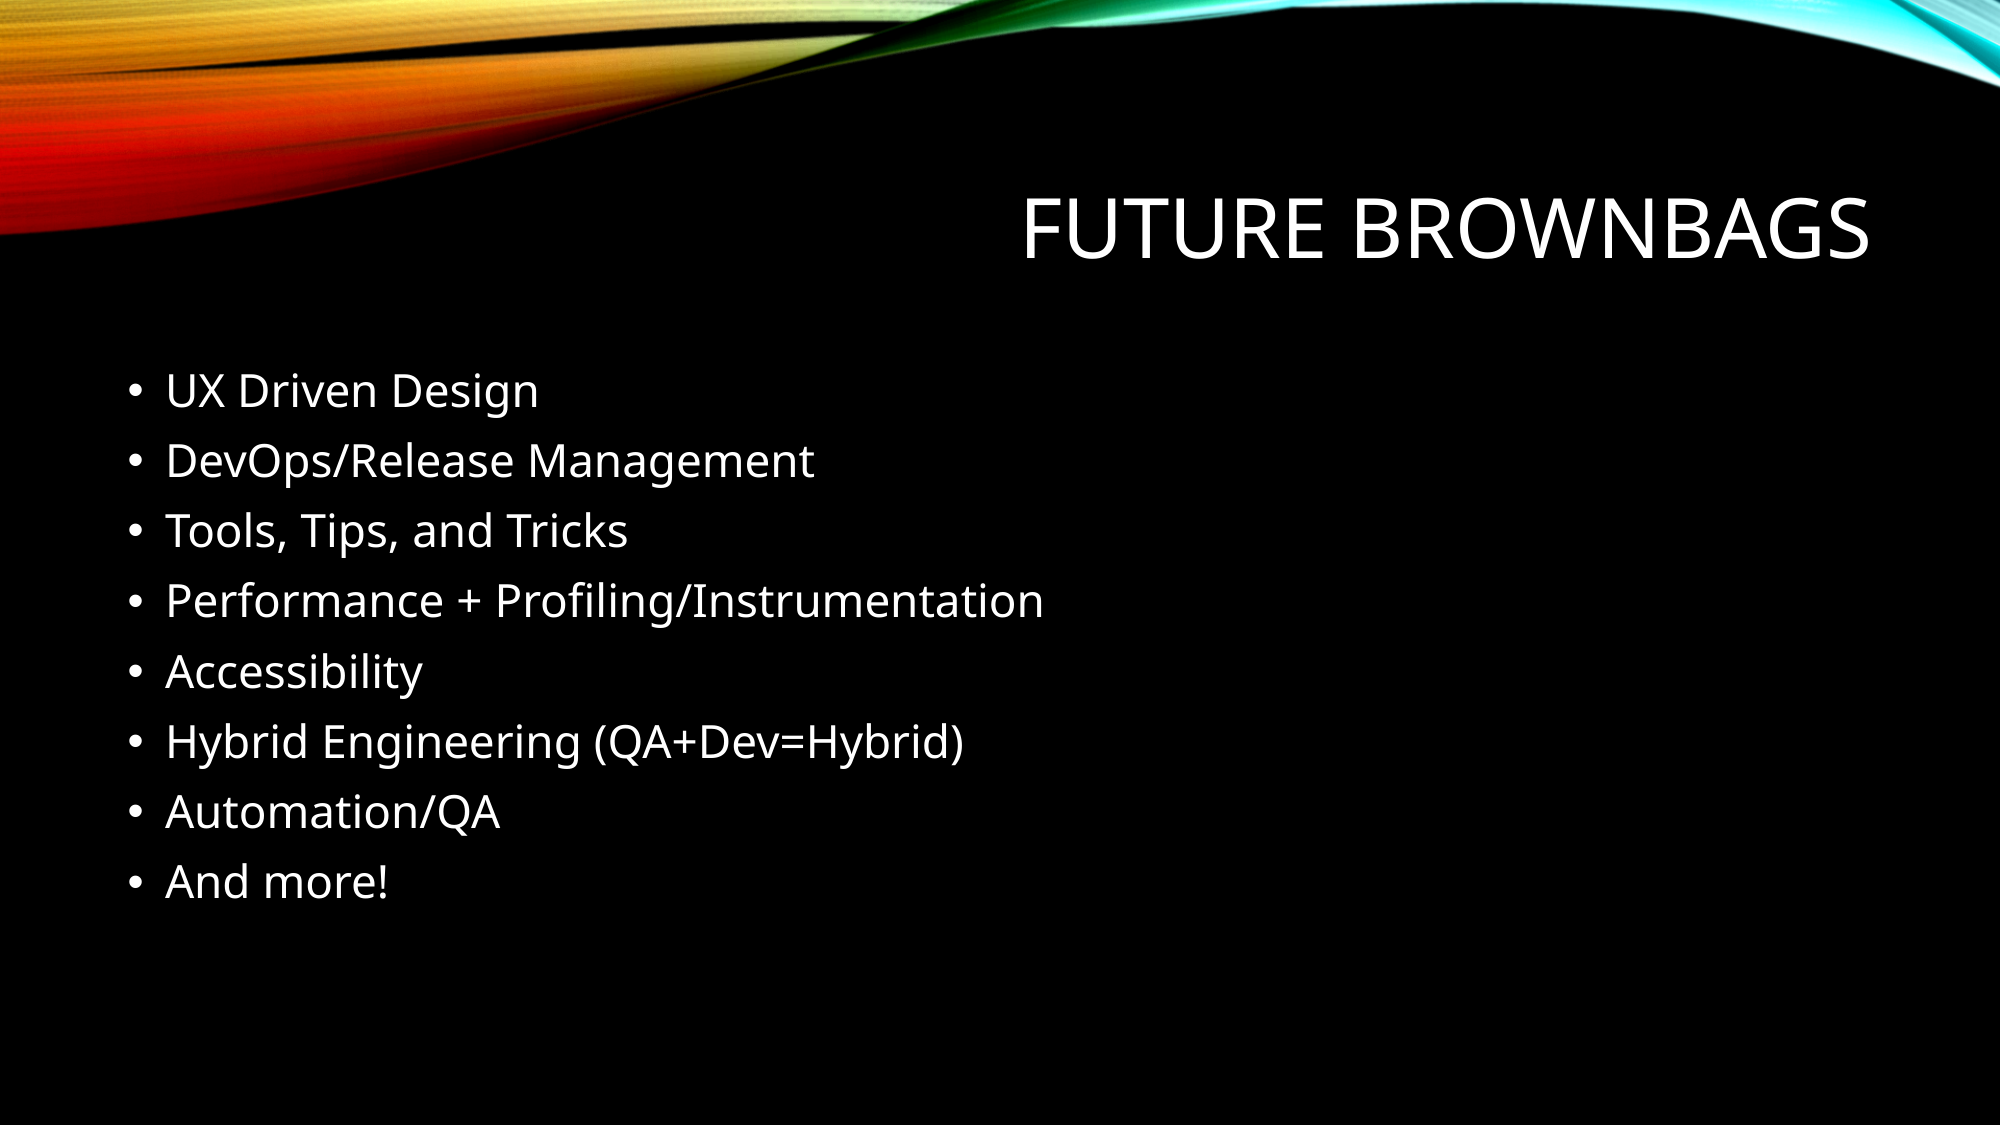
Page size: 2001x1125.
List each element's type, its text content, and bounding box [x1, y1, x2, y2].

title future brownbags [474, 125, 1888, 338]
list UX Driven Design DevOps/Release Management Tools, Tips, and Tricks Performance + Profiling/Instrumentation Accessibility Hybrid Engineering (QA+Dev=Hybrid) Automation/QA And more! [112, 360, 1888, 1021]
picture [0, 0, 2000, 237]
